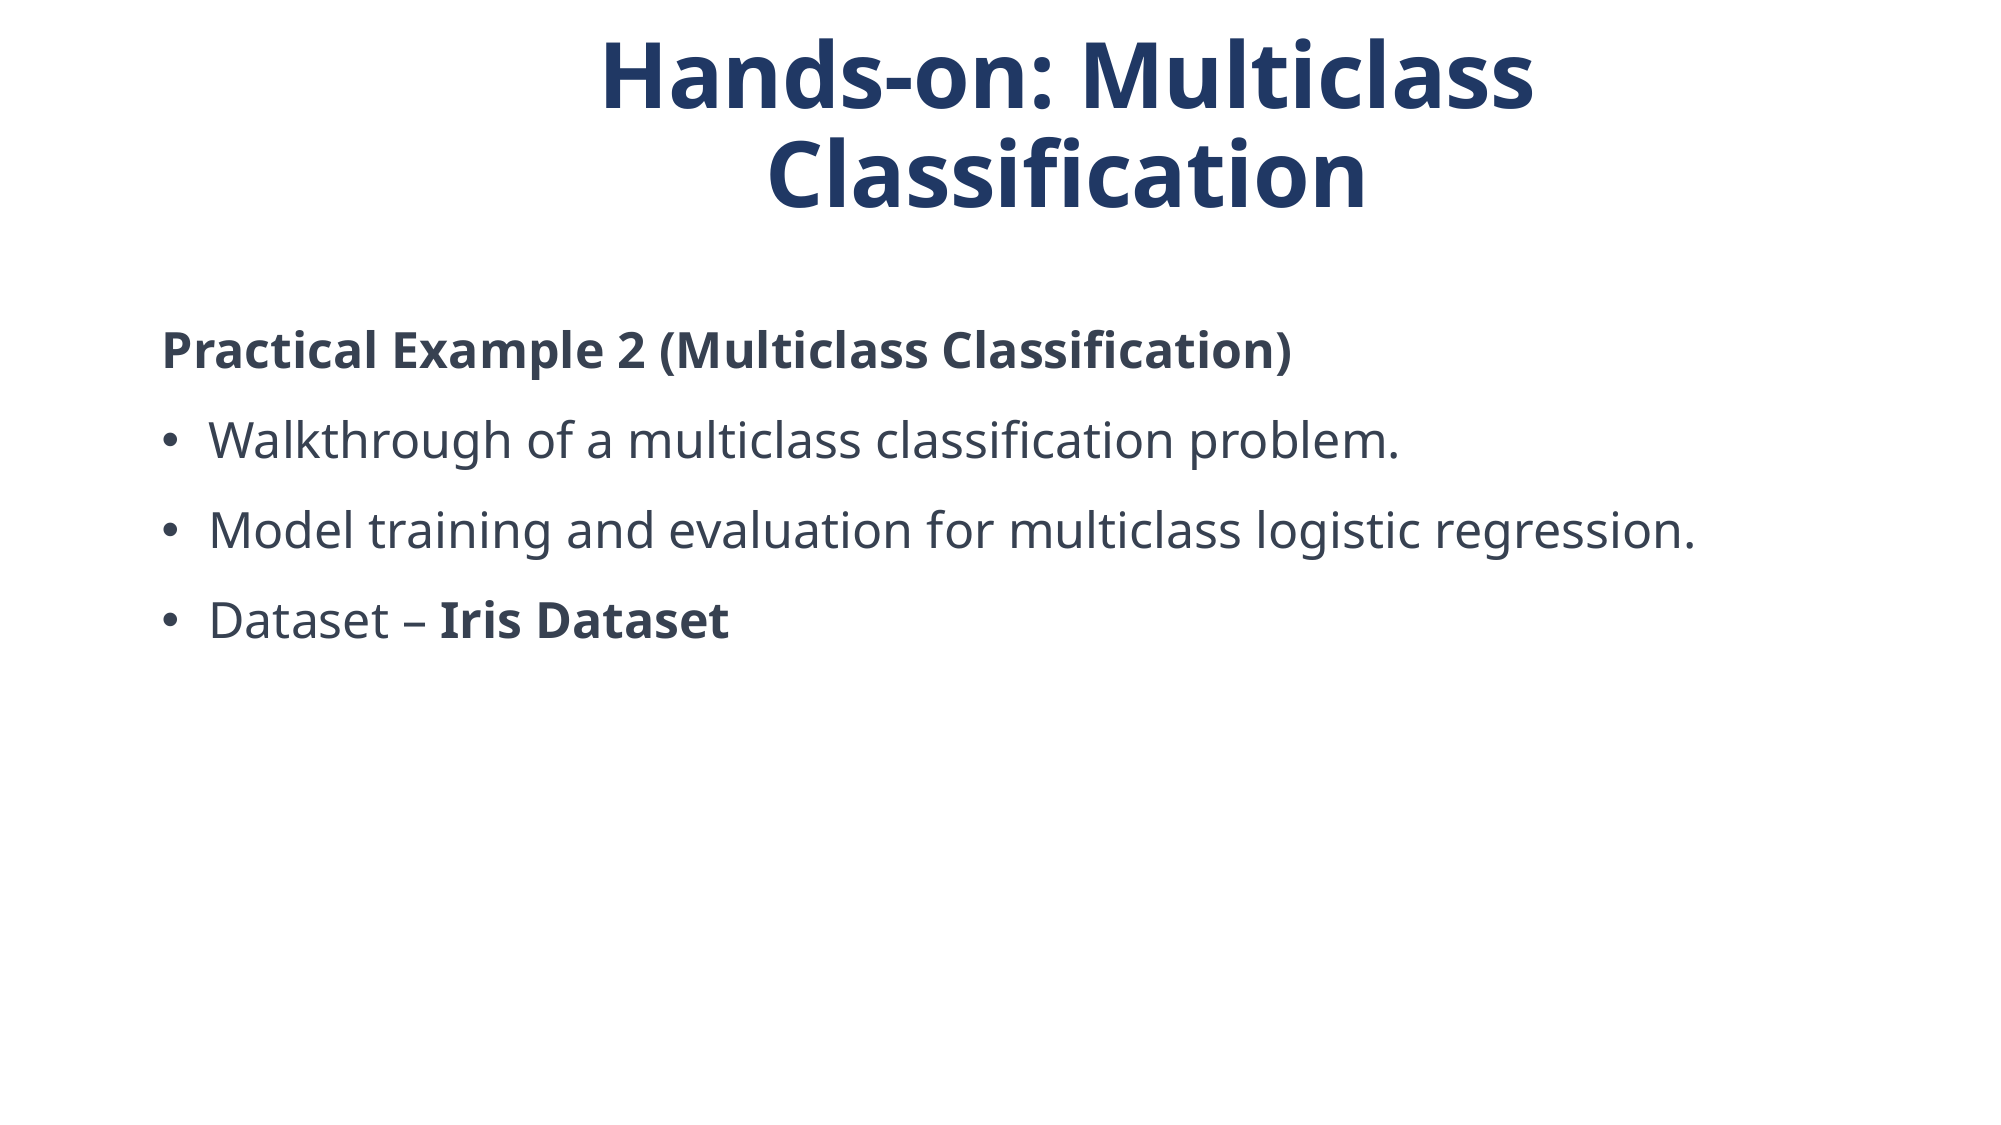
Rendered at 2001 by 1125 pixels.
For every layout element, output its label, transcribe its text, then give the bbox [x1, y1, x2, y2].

text_box Hands-on: Multiclass Classification [312, 27, 1820, 228]
text_box Practical Example 2 (Multiclass Classification) Walkthrough of a multiclass classification problem. Model training and evaluation for multiclass logistic regression. Dataset – Iris Dataset [146, 281, 1765, 747]
